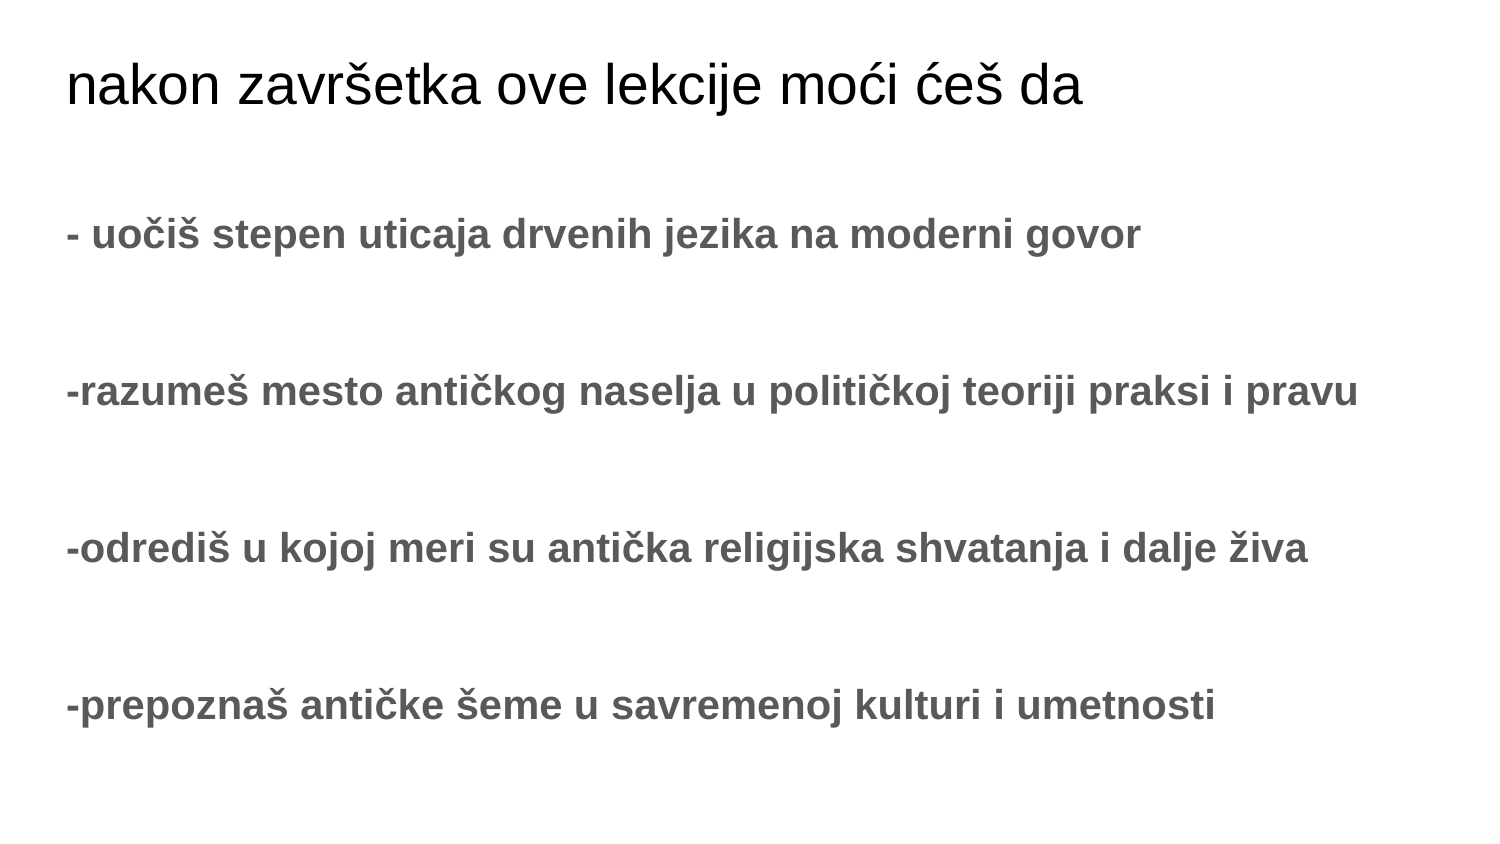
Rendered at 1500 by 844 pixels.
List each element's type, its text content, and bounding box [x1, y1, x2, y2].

title nakon završetka ove lekcije moći ćeš da [51, 37, 1449, 132]
list - uočiš stepen uticaja drvenih jezika na moderni govor -razumeš mesto antičkog naselja u političkoj teoriji praksi i pravu -odrediš u kojoj meri su antička religijska shvatanja i dalje živa -prepoznaš antičke šeme u savremenoj kulturi i umetnosti [51, 189, 1449, 778]
